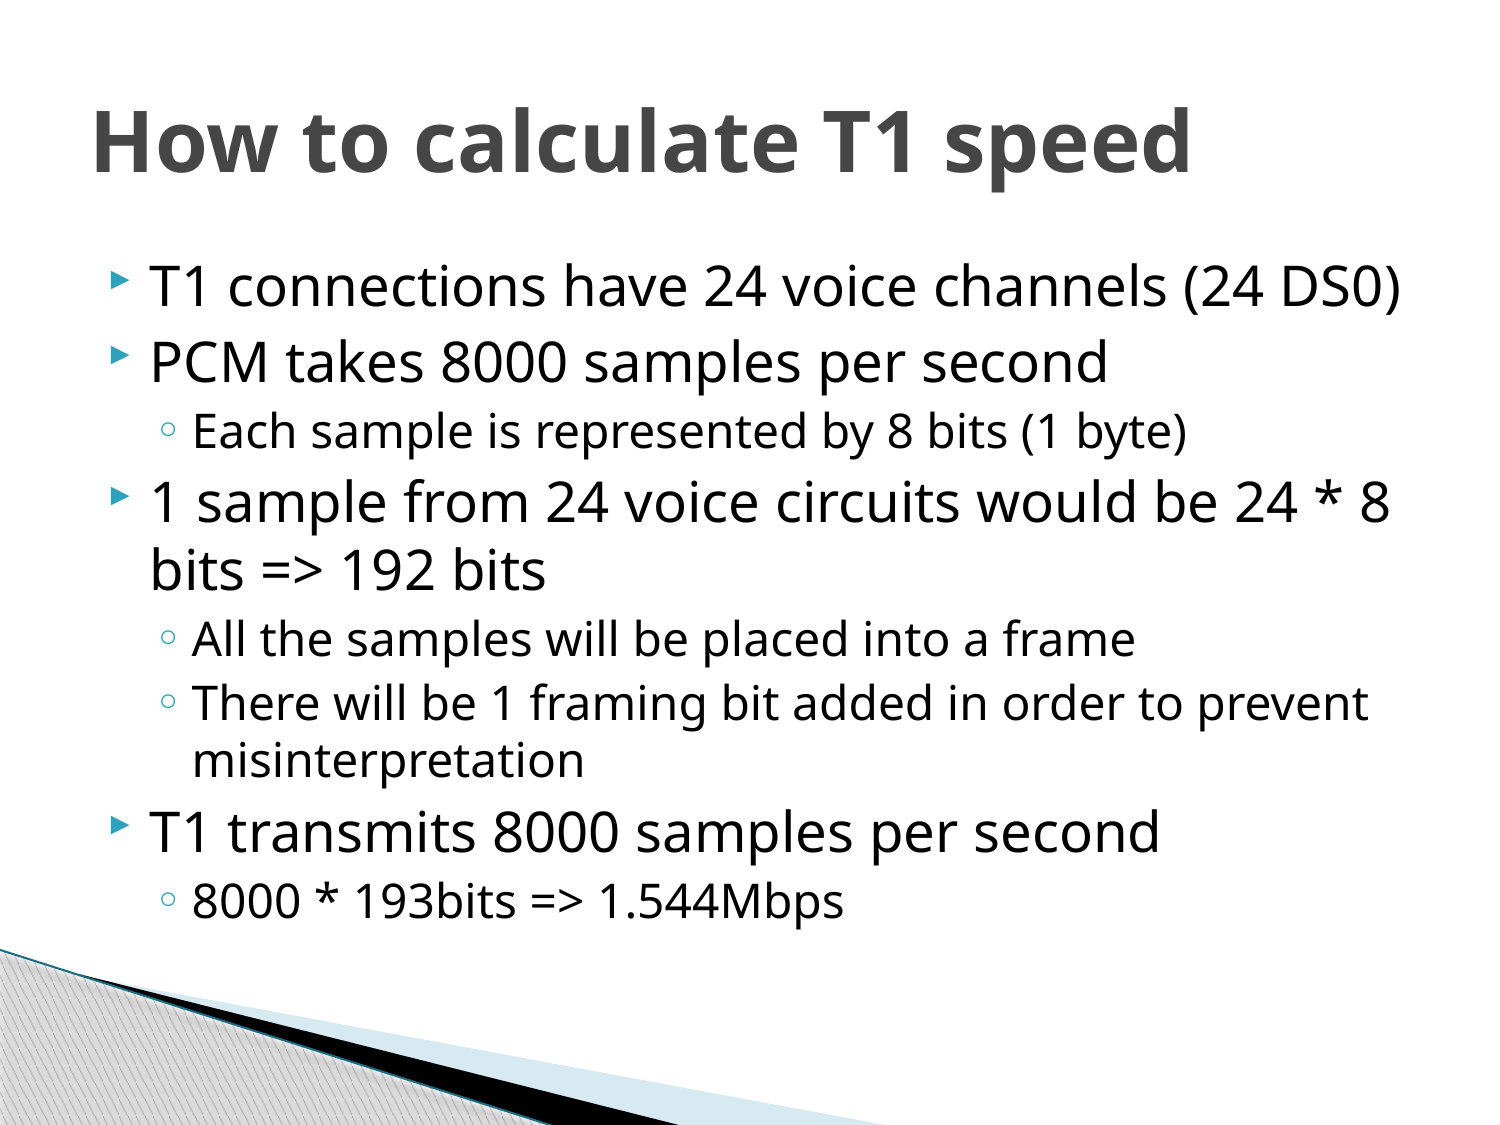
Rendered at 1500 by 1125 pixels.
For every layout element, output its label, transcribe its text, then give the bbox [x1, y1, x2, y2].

list T1 connections have 24 voice channels (24 DS0) PCM takes 8000 samples per second Each sample is represented by 8 bits (1 byte) 1 sample from 24 voice circuits would be 24 * 8 bits => 192 bits All the samples will be placed into a frame There will be 1 framing bit added in order to prevent misinterpretation T1 transmits 8000 samples per second 8000 * 193bits => 1.544Mbps [75, 243, 1425, 986]
title How to calculate T1 speed [75, 45, 1425, 233]
